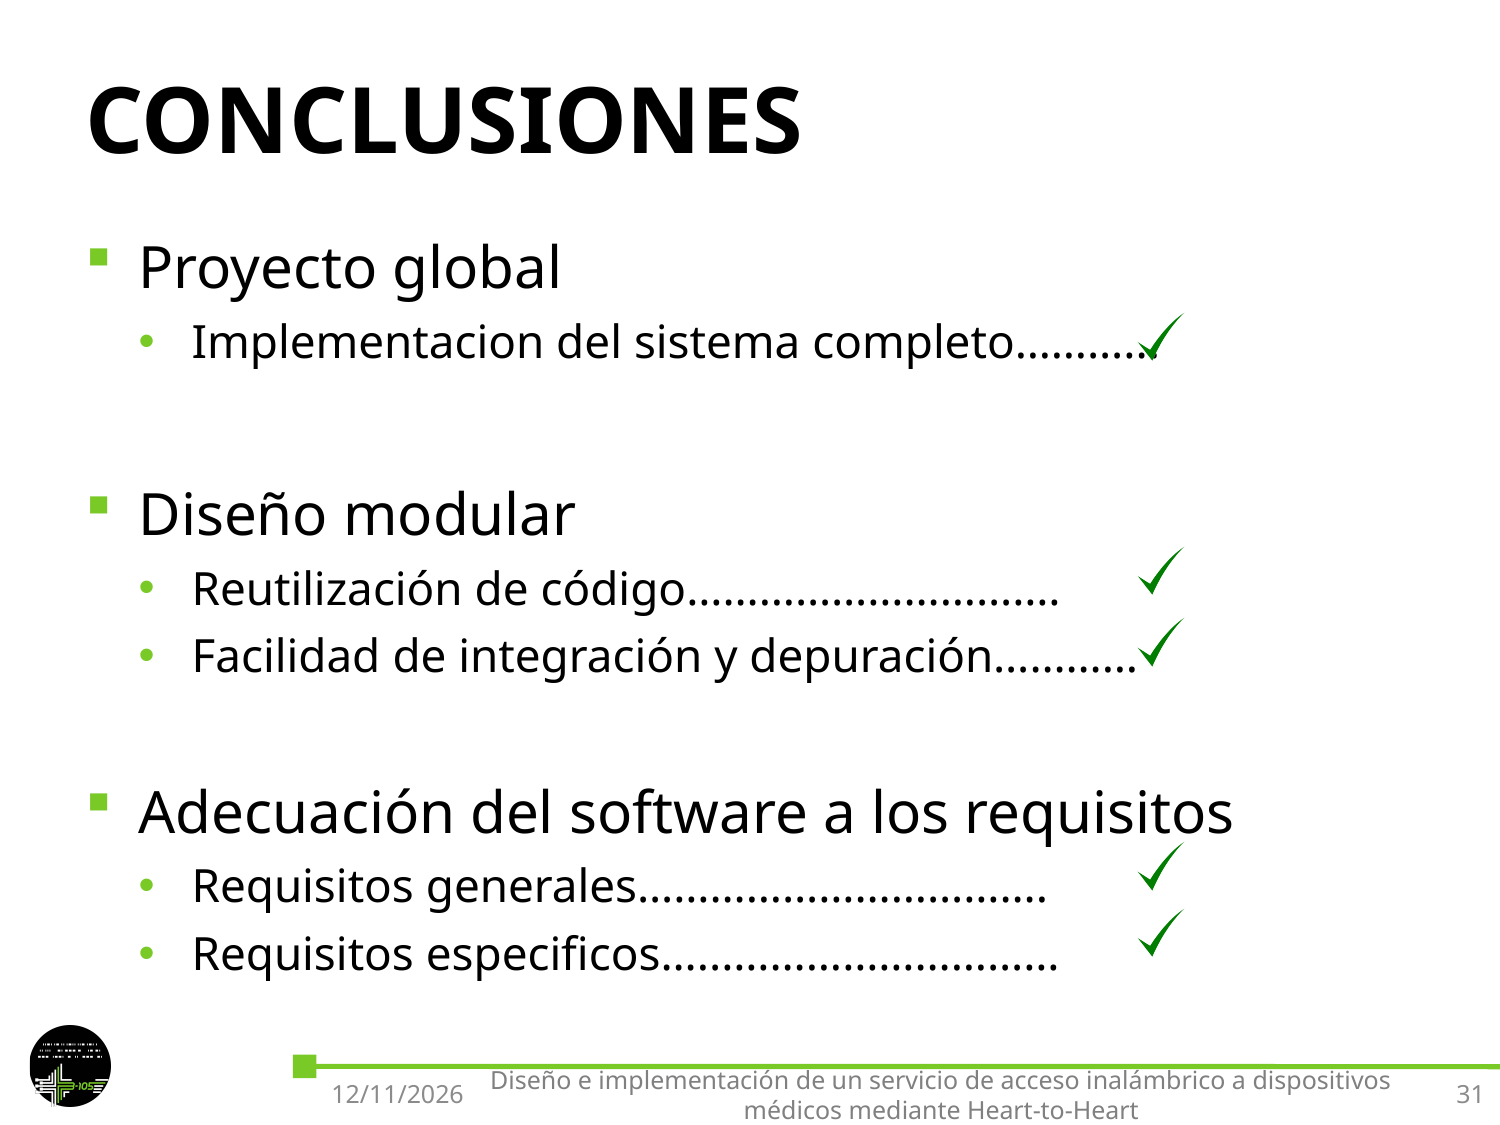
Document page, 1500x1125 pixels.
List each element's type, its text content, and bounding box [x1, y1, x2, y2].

picture [1137, 617, 1186, 667]
picture [1137, 908, 1186, 958]
title CONCLUSIONES [70, 23, 1421, 211]
picture [29, 1025, 111, 1107]
picture [1137, 545, 1186, 595]
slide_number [316, 1065, 465, 1125]
footer Diseño e implementación de un servicio de acceso inalámbrico a dispositivos médicos mediante Heart-to-Heart [465, 1065, 1418, 1125]
picture [1137, 311, 1186, 361]
list Proyecto global Implementacion del sistema completo………... Diseño modular Reutilización de código…………………………. Facilidad de integración y depuración………… Adecuación del software a los requisitos Requisitos generales……………………………. Requisitos especificos…...……………………… [70, 222, 1425, 1005]
slide_number 31 [1422, 1065, 1500, 1125]
picture [1137, 841, 1186, 891]
